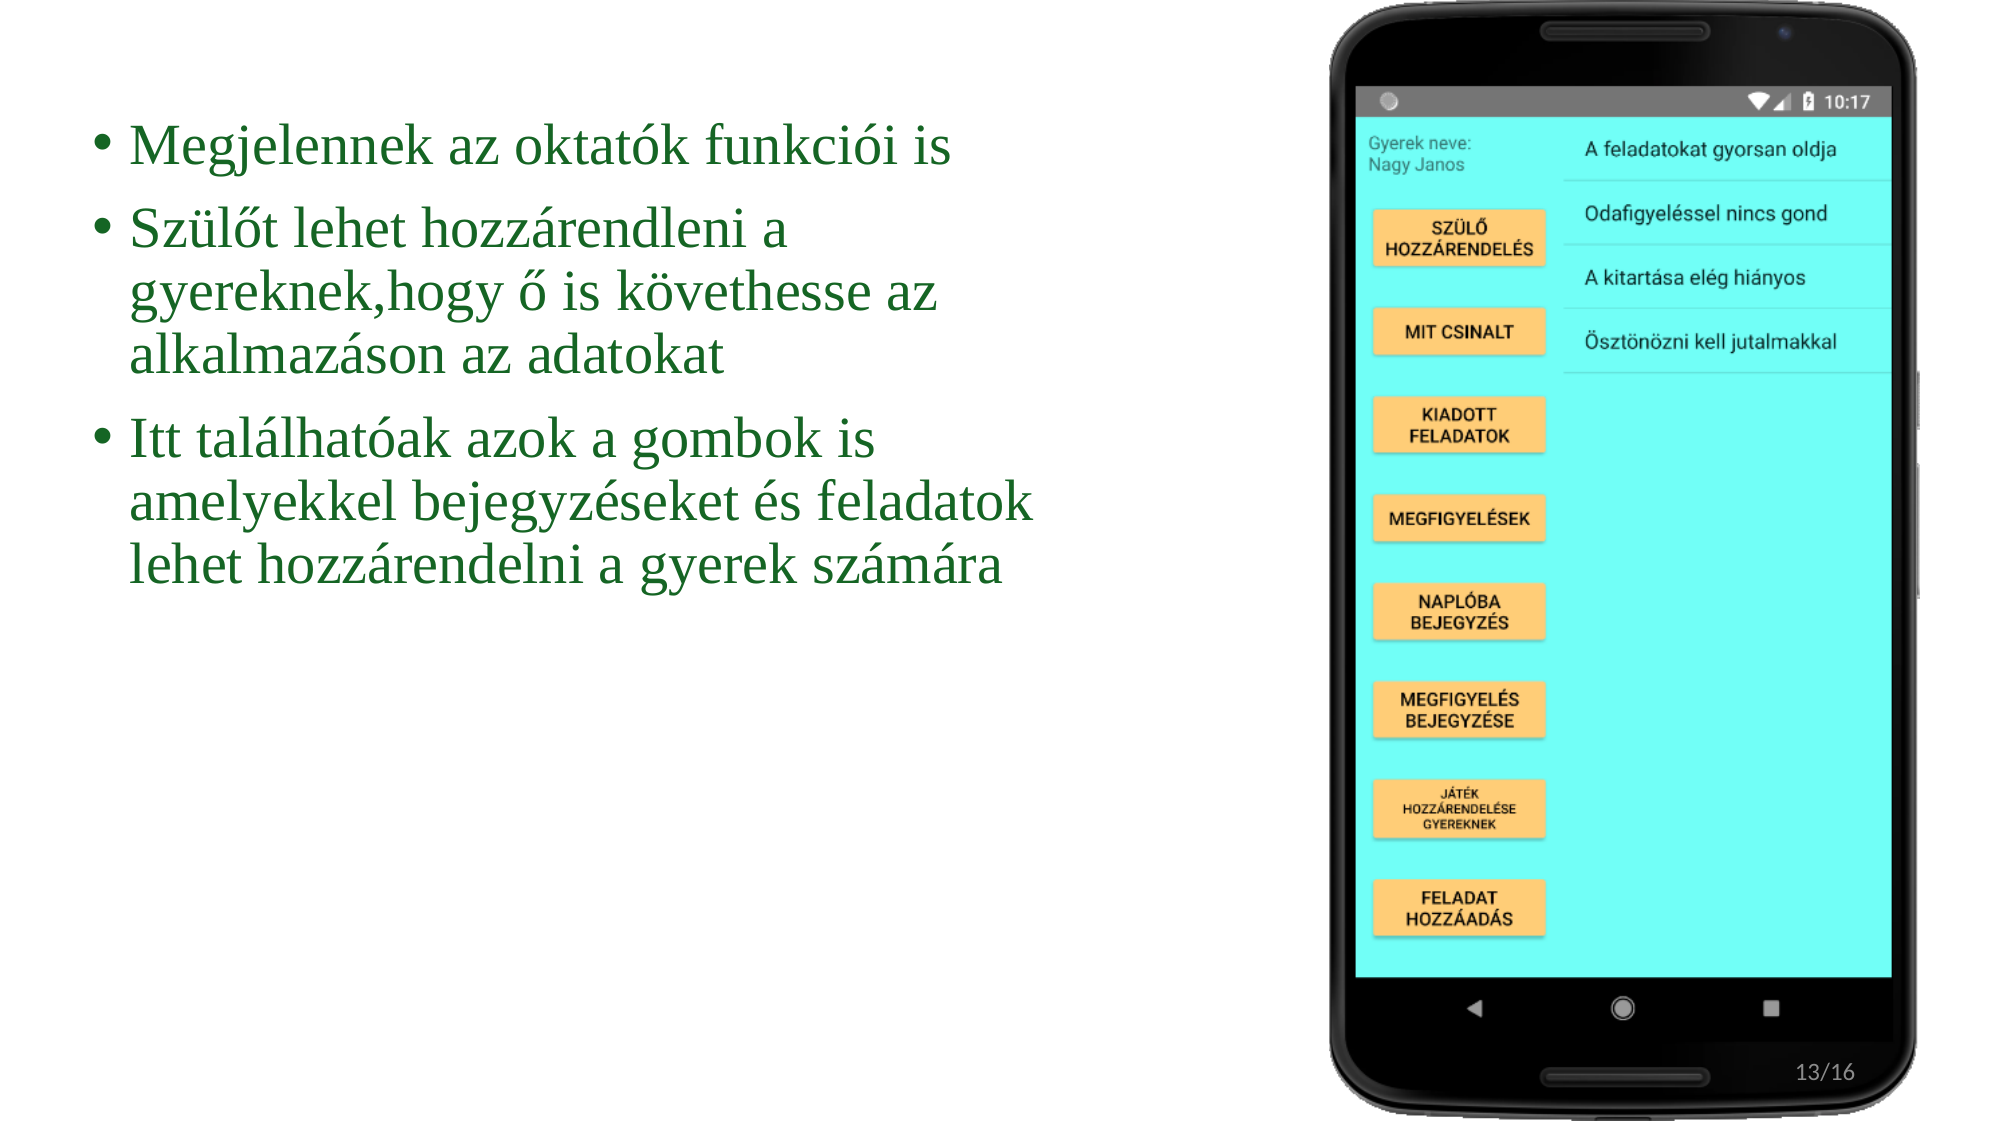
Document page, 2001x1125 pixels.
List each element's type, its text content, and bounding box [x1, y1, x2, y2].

list Megjelennek az oktatók funkciói is Szülőt lehet hozzárendleni a gyereknek,hogy ő is követhesse az alkalmazáson az adatokat Itt találhatóak azok a gombok is amelyekkel bejegyzéseket és feladatok lehet hozzárendelni a gyerek számára [77, 106, 1071, 1125]
picture [1329, 0, 1920, 1121]
